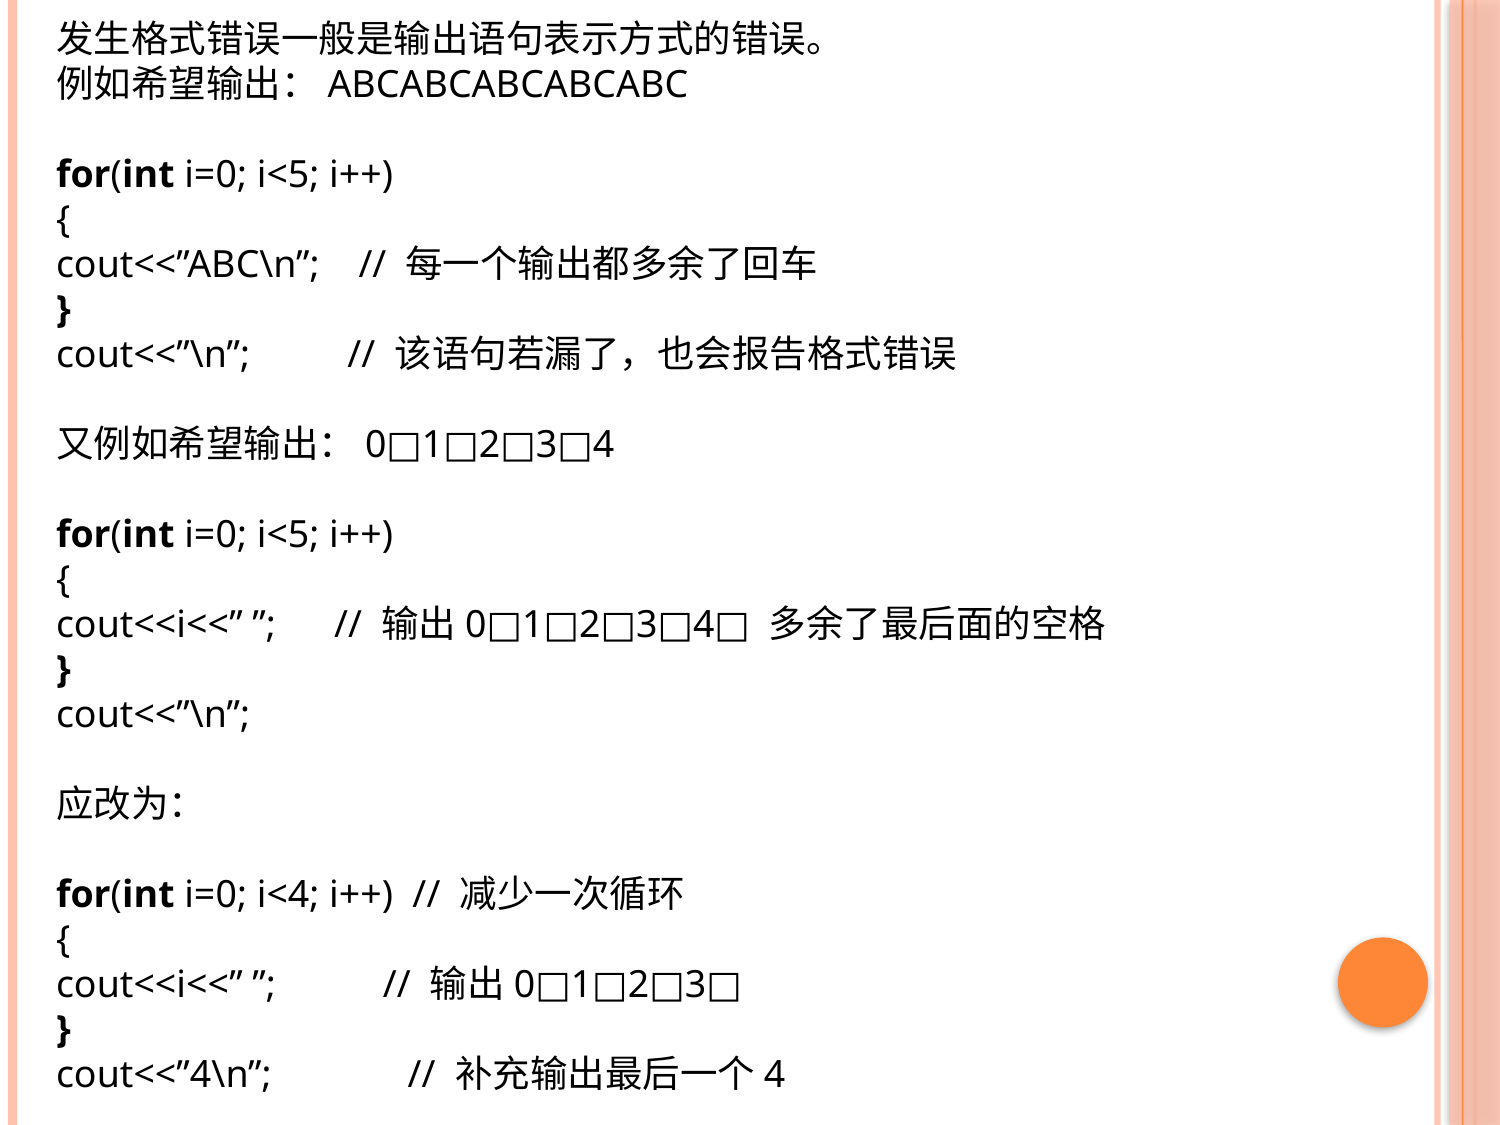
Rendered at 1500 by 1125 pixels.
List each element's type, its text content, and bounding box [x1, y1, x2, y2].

text_box 发生格式错误一般是输出语句表示方式的错误。 例如希望输出：ABCABCABCABCABC for(int i=0; i<5; i++) { cout<<”ABC\n”; // 每一个输出都多余了回车 } cout<<”\n”; // 该语句若漏了，也会报告格式错误 又例如希望输出：0□1□2□3□4 for(int i=0; i<5; i++) { cout<<i<<” ”; // 输出0□1□2□3□4□ 多余了最后面的空格 } cout<<”\n”; 应改为： for(int i=0; i<4; i++) // 减少一次循环 { cout<<i<<” ”; // 输出0□1□2□3□ } cout<<”4\n”; // 补充输出最后一个4 [41, 7, 1341, 1102]
